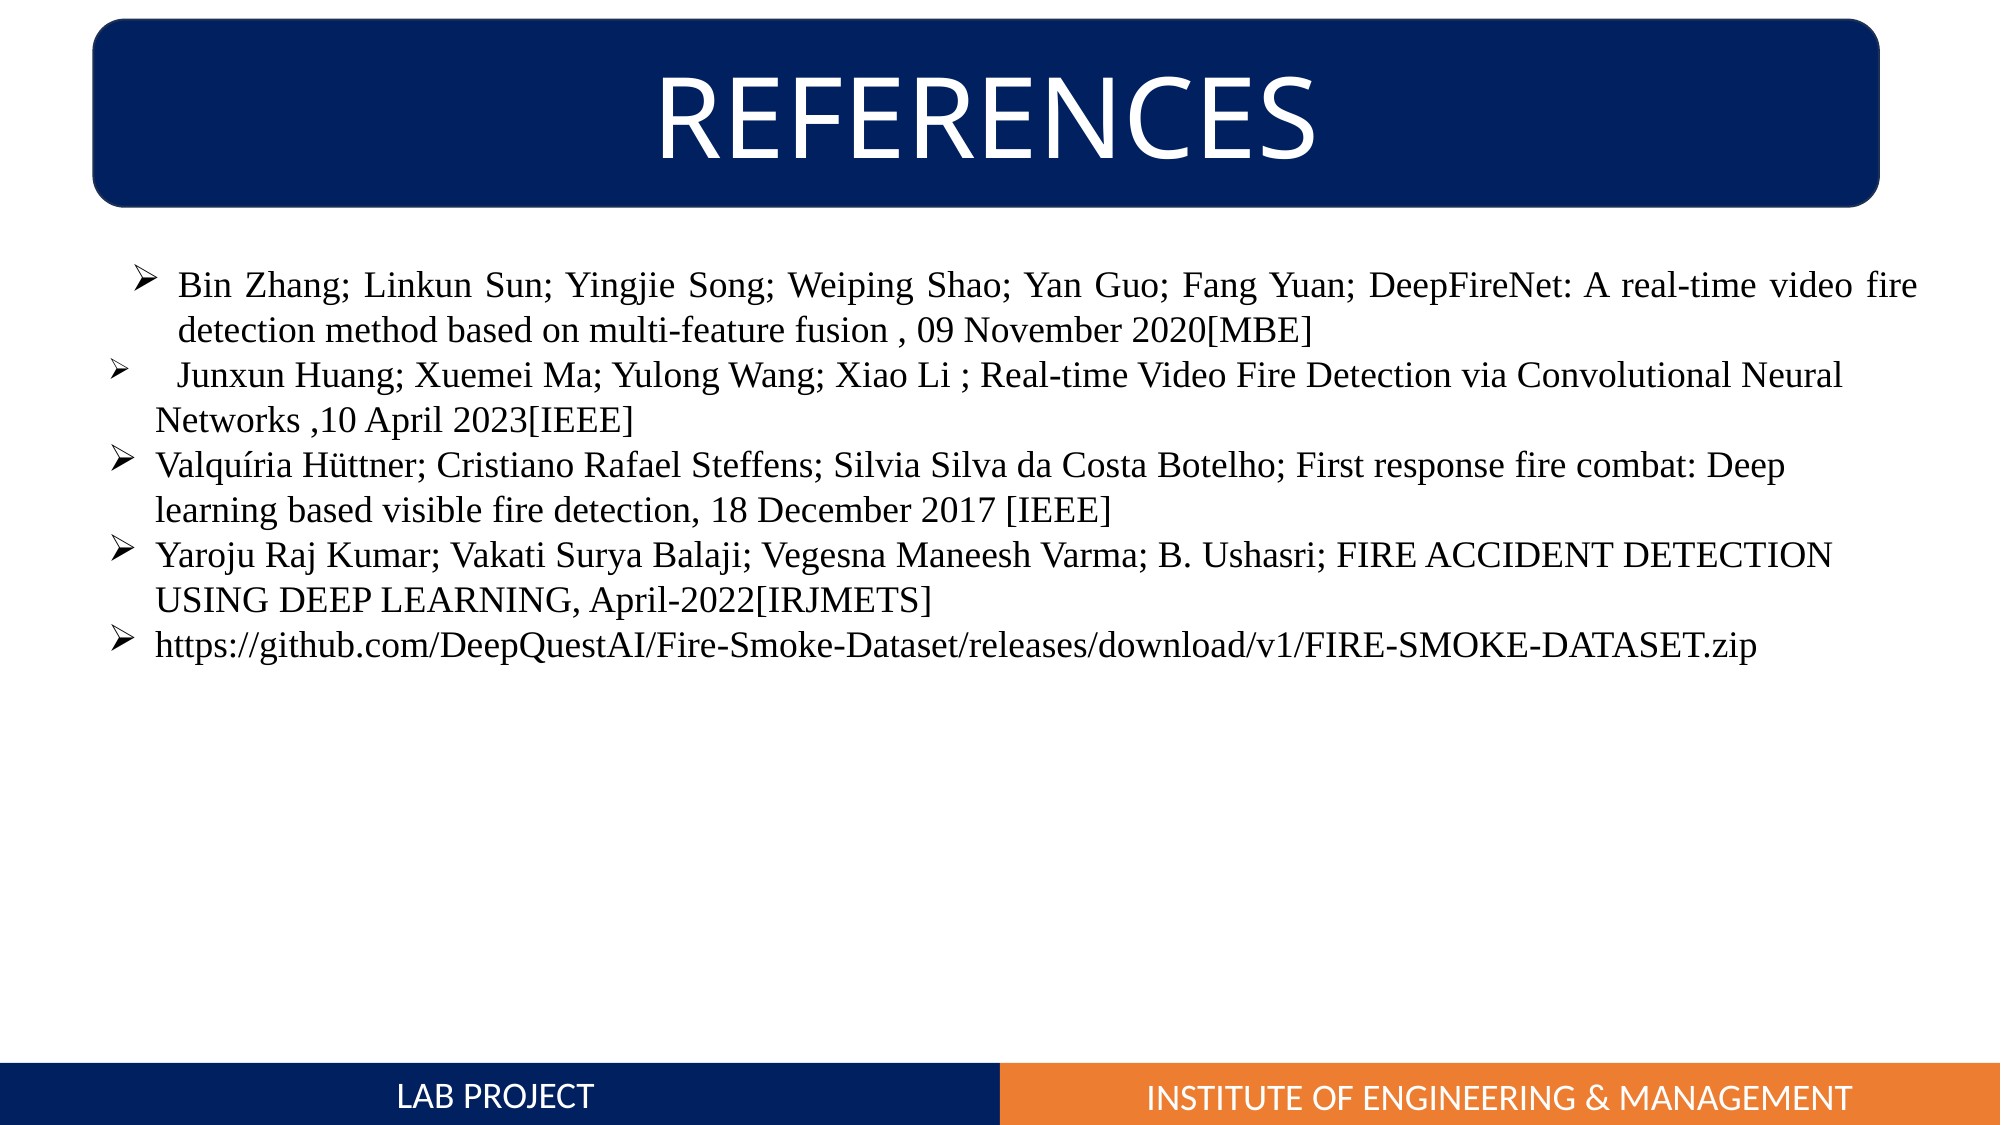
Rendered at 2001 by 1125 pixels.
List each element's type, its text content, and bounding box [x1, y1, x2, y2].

text_box REFERENCES [92, 18, 1880, 208]
text_box INSTITUTE OF ENGINEERING & MANAGEMENT [999, 1062, 2000, 1125]
text_box LAB PROJECT [0, 1062, 999, 1125]
text_box Bin Zhang; Linkun Sun; Yingjie Song; Weiping Shao; Yan Guo; Fang Yuan; DeepFireNet: A real-time video fire detection method based on multi-feature fusion , 09 November 2020[MBE] Junxun Huang; Xuemei Ma; Yulong Wang; Xiao Li ; Real-time Video Fire Detection via Convolutional Neural Networks ,10 April 2023[IEEE] Valquíria Hüttner; Cristiano Rafael Steffens; Silvia Silva da Costa Botelho; First response fire combat: Deep learning based visible fire detection, 18 December 2017 [IEEE] Yaroju Raj Kumar; Vakati Surya Balaji; Vegesna Maneesh Varma; B. Ushasri; FIRE ACCIDENT DETECTION USING DEEP LEARNING, April-2022[IRJMETS] https://github.com/DeepQuestAI/Fire-Smoke-Dataset/releases/download/v1/FIRE-SMOKE-DATASET.zip [93, 252, 1960, 705]
